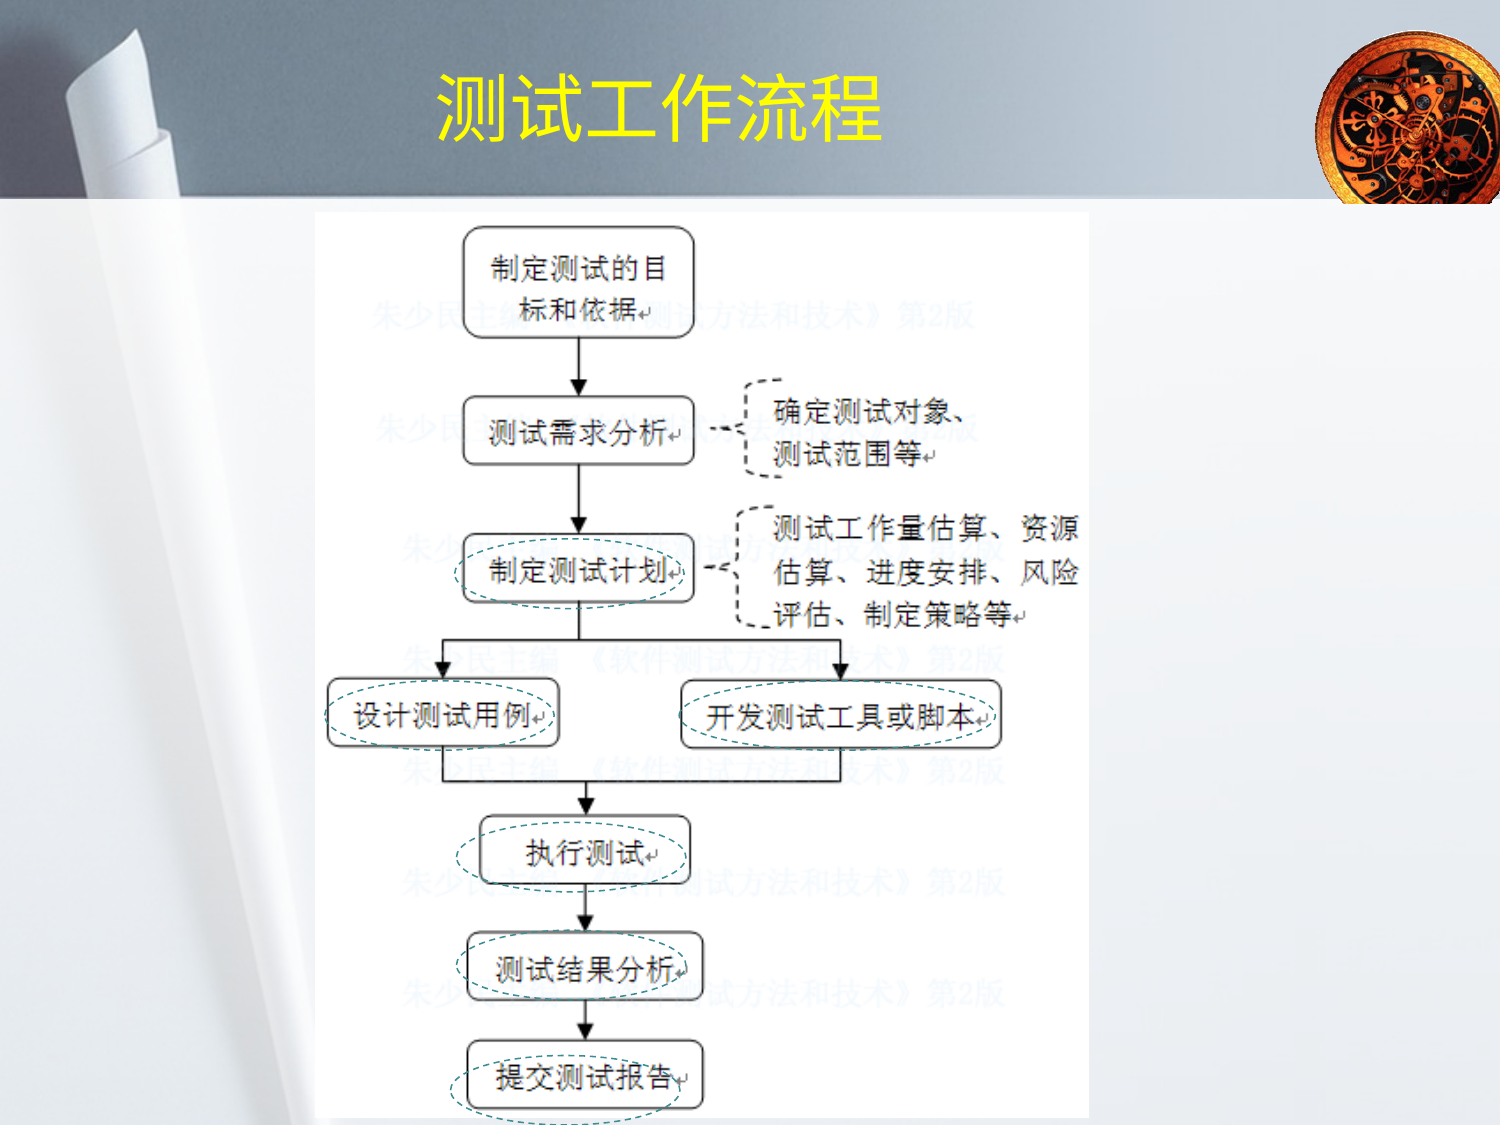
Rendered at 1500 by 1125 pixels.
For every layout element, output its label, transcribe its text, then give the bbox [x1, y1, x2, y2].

title 测试工作流程 [76, 60, 1243, 153]
picture [0, 0, 1500, 204]
picture [315, 212, 1089, 1118]
